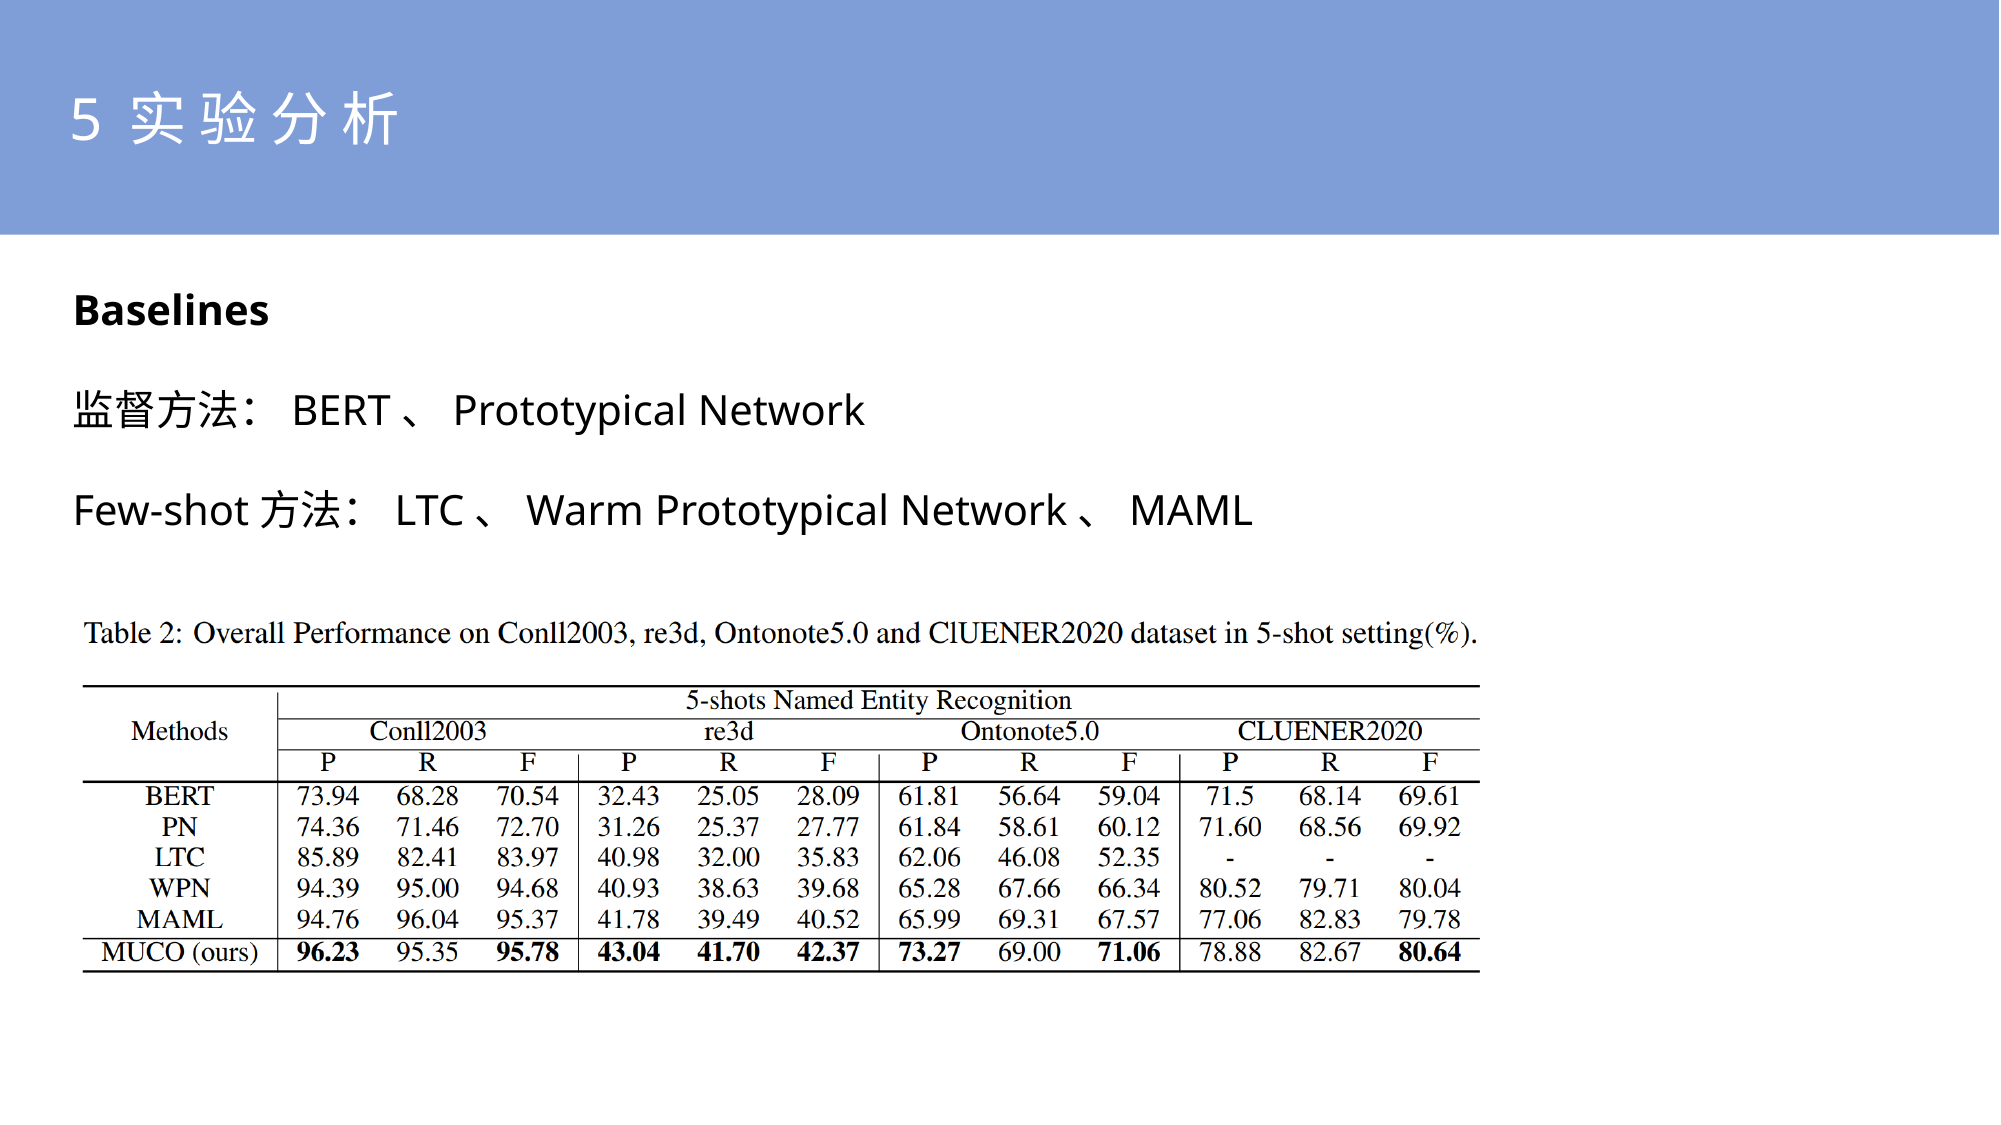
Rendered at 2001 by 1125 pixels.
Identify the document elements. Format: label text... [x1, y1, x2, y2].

text_box Baselines 监督方法：BERT、Prototypical Network Few-shot方法：LTC、Warm Prototypical Network、MAML [0, 236, 1999, 592]
text_box 5实验分析 [0, 0, 2000, 236]
picture [58, 603, 1504, 988]
